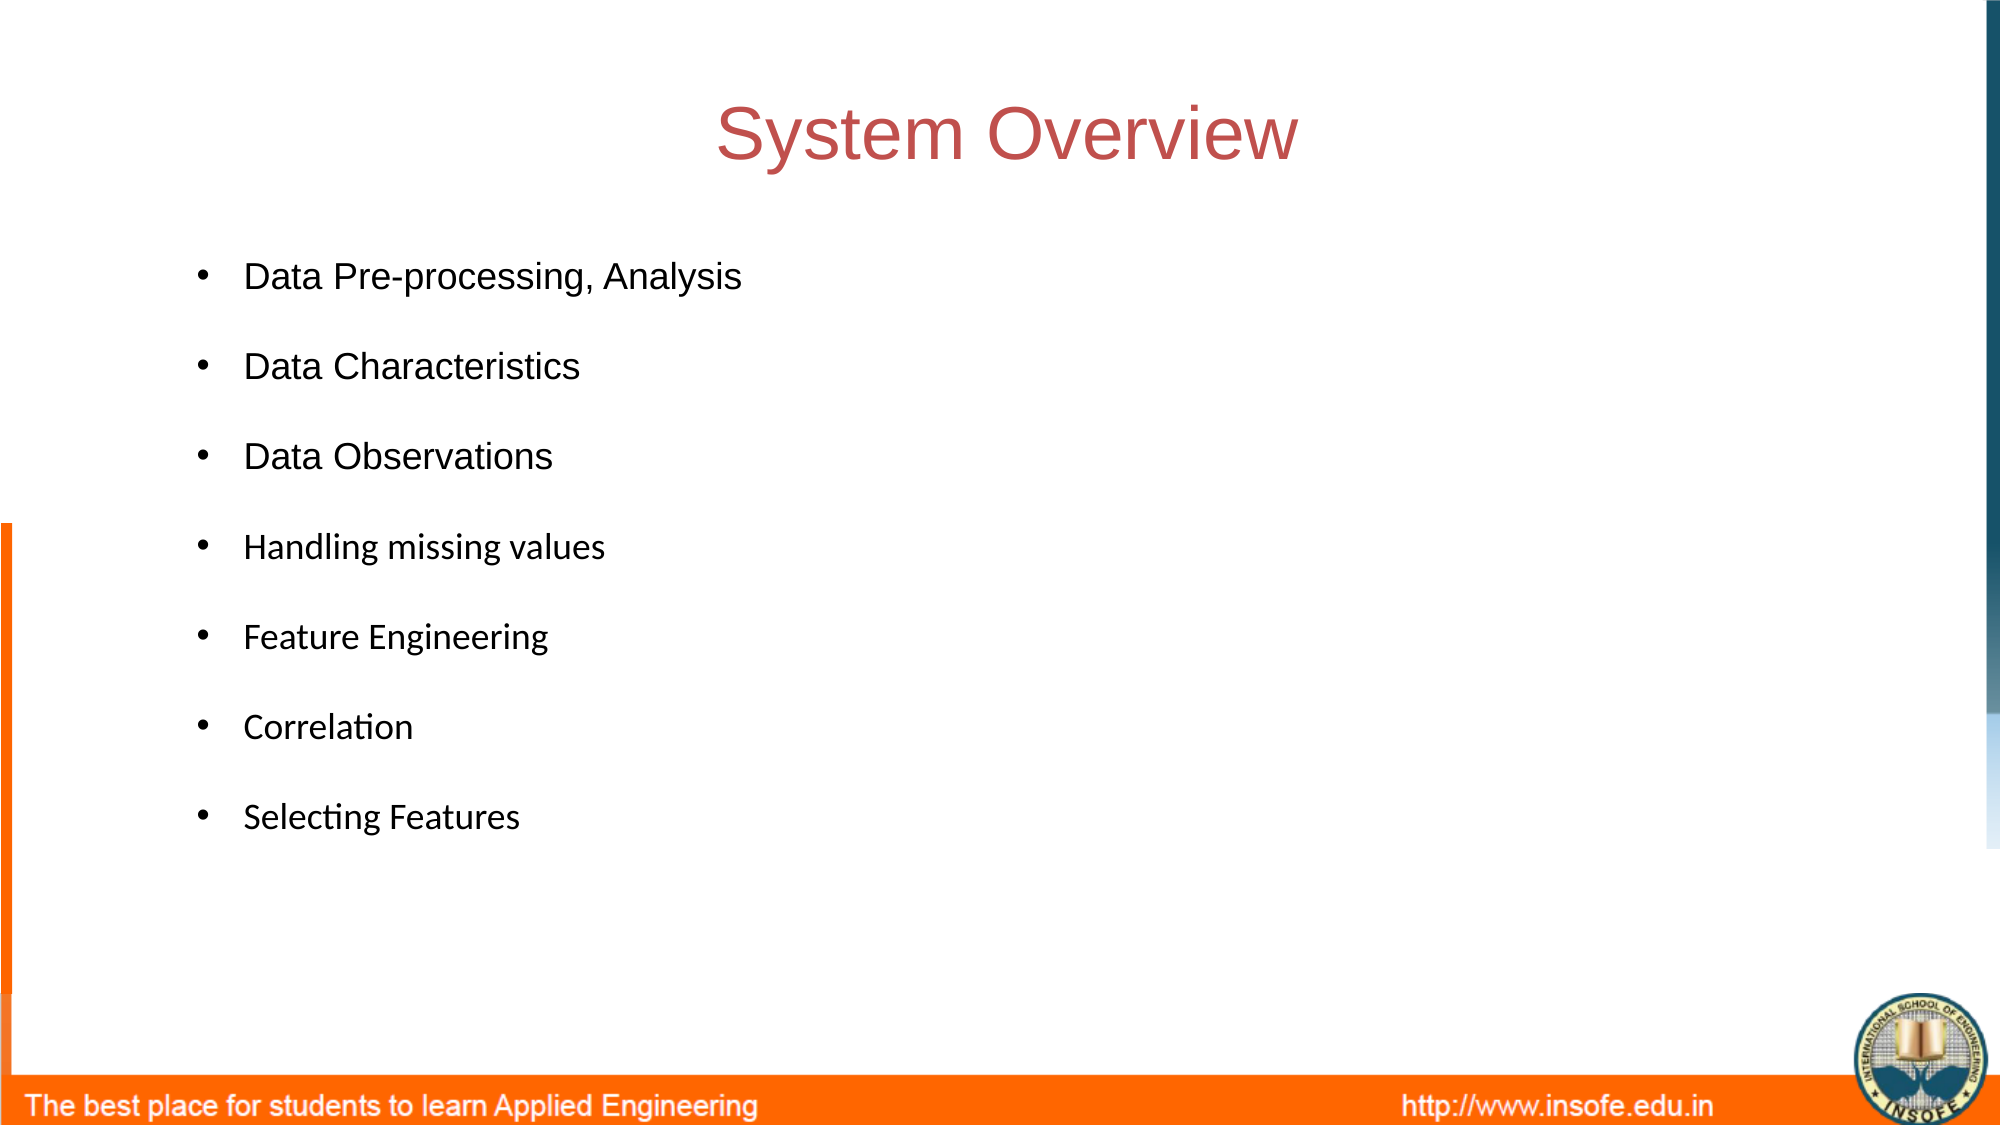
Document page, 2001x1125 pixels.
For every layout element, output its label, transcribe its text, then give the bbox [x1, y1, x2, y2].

title System Overview [150, 37, 1863, 228]
text_box Data Pre-processing, Analysis Data Characteristics Data Observations Handling missing values Feature Engineering Correlation Selecting Features [181, 199, 820, 1115]
text_box [1982, 0, 2000, 849]
picture [0, 523, 2000, 1125]
